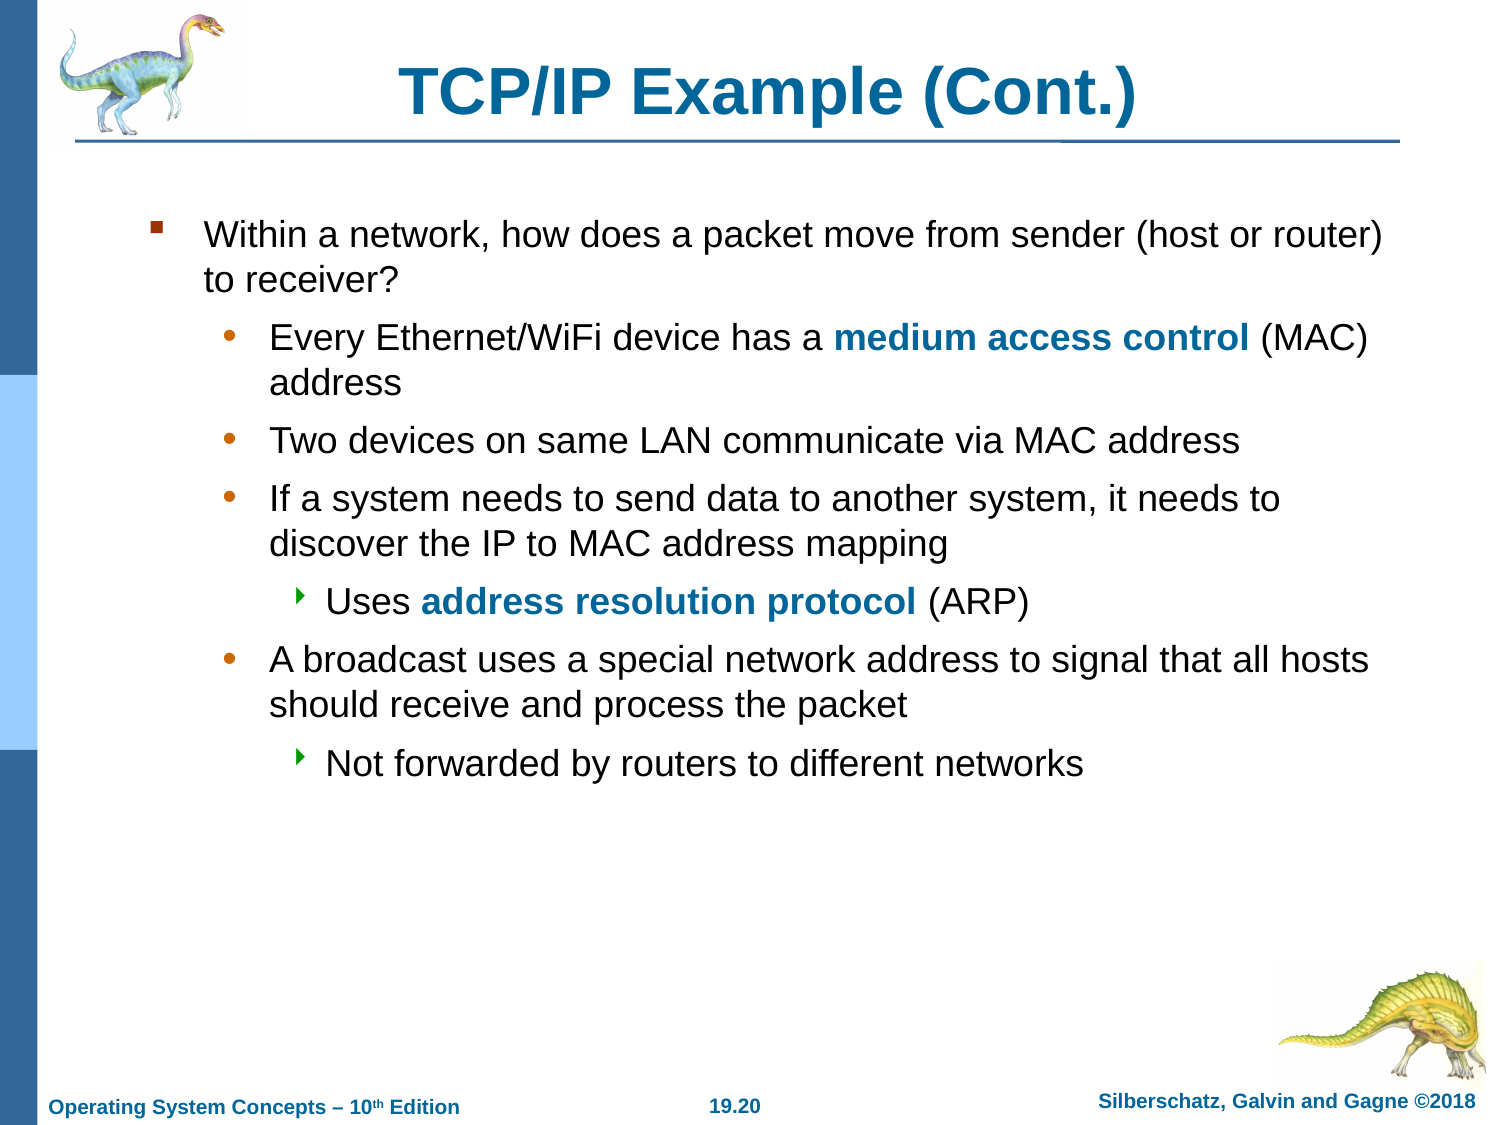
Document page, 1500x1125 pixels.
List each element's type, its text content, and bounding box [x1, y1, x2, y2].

title TCP/IP Example (Cont.) [136, 41, 1400, 136]
list Within a network, how does a packet move from sender (host or router) to receiver? Every Ethernet/WiFi device has a medium access control (MAC) address Two devices on same LAN communicate via MAC address If a system needs to send data to another system, it needs to discover the IP to MAC address mapping Uses address resolution protocol (ARP) A broadcast uses a special network address to signal that all hosts should receive and process the packet Not forwarded by routers to different networks [132, 202, 1400, 946]
picture [1275, 959, 1486, 1090]
picture [46, 0, 243, 149]
